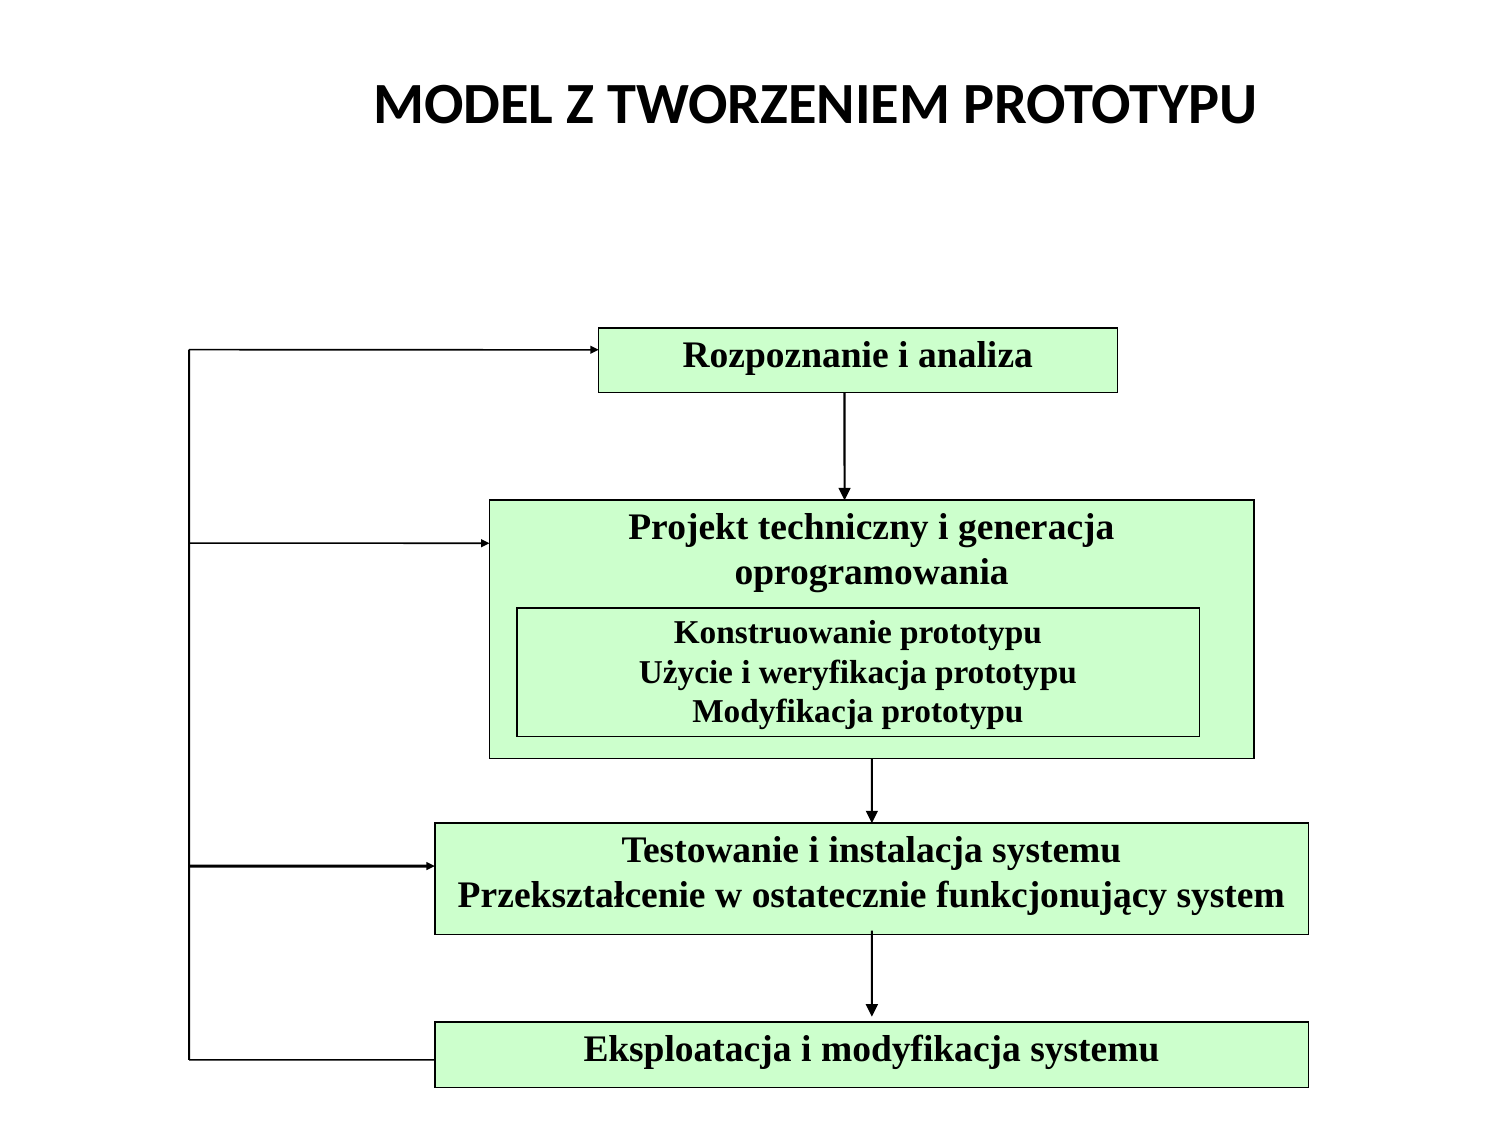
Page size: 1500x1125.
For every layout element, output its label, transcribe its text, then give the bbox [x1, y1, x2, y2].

title MODEL Z TWORZENIEM PROTOTYPU [176, 51, 1455, 149]
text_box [188, 327, 1309, 1088]
